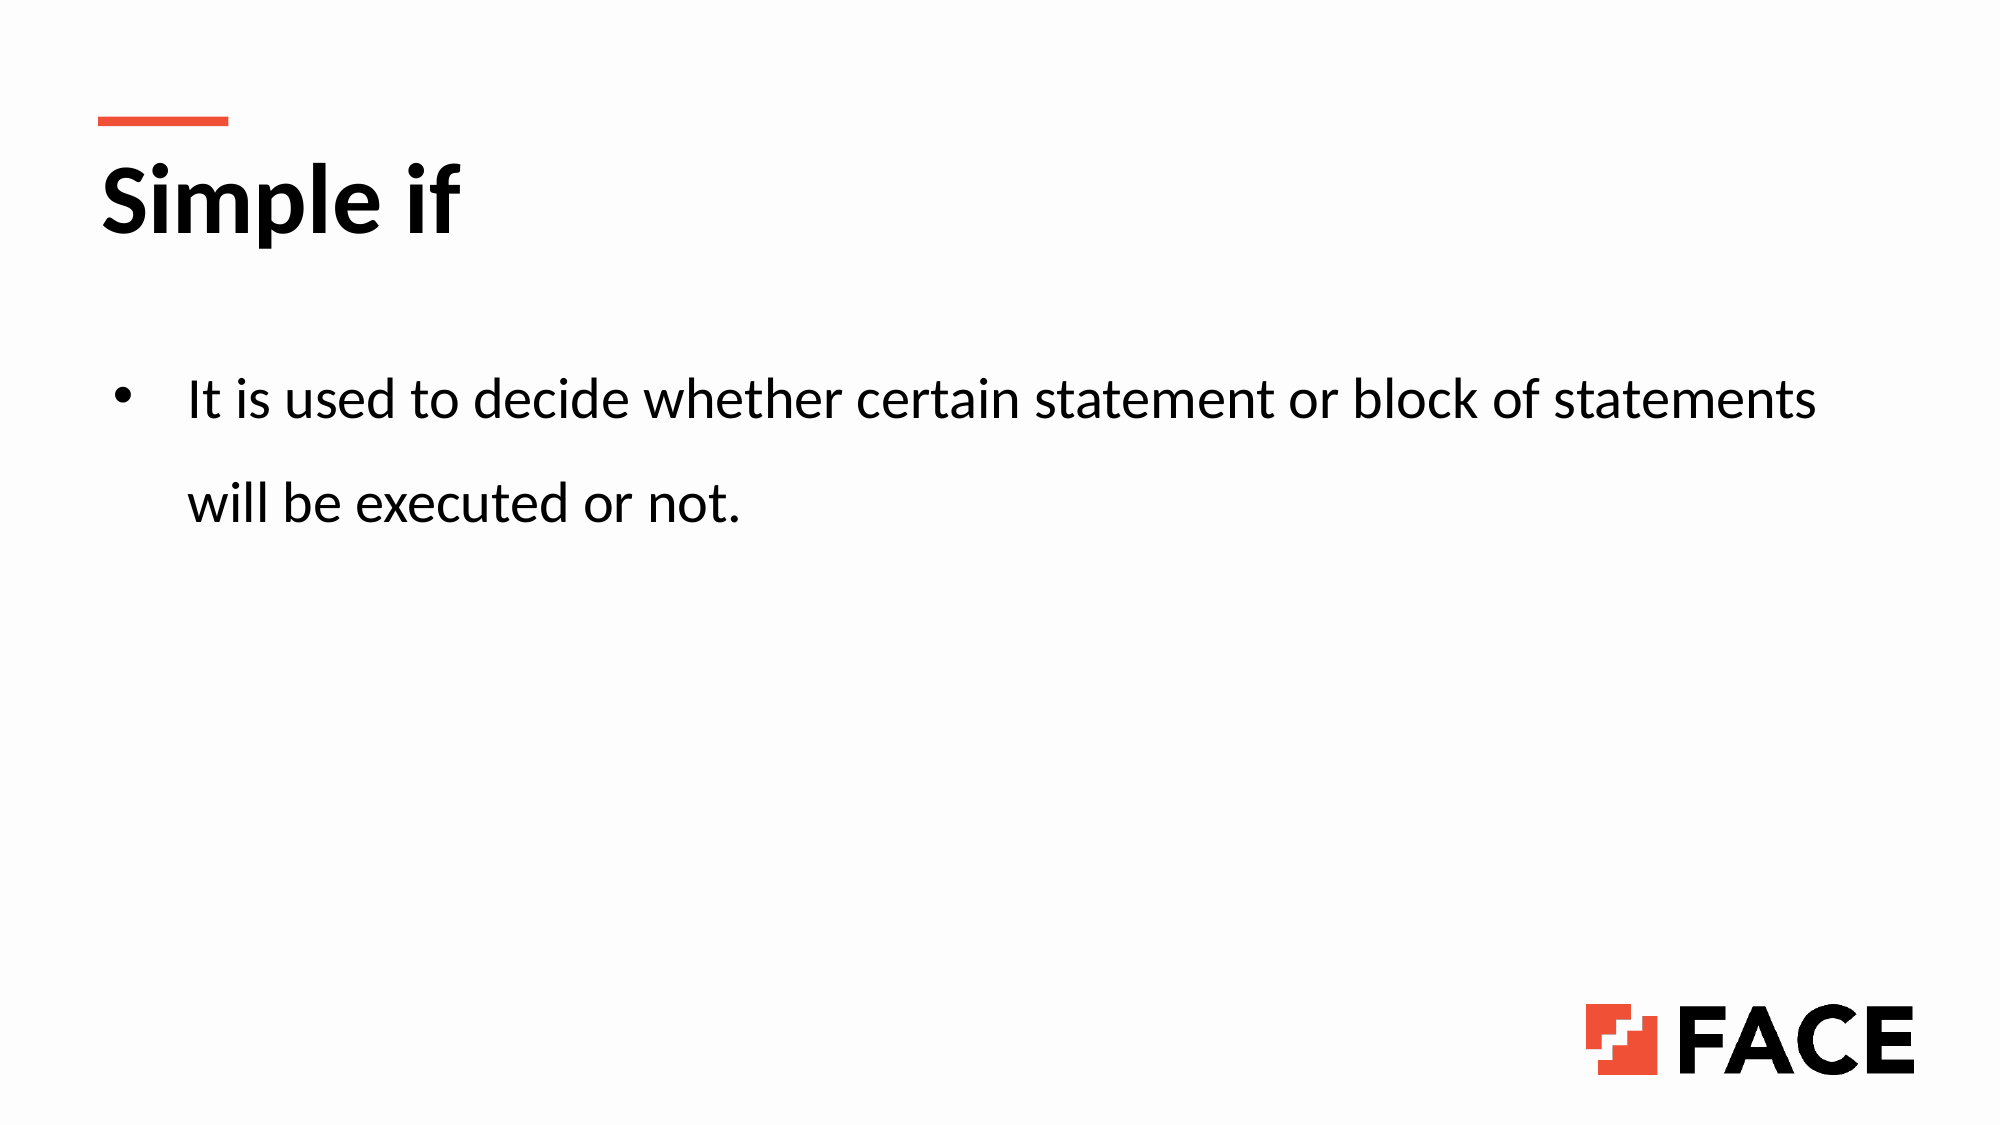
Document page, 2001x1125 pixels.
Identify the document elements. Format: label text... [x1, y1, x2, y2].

text_box It is used to decide whether certain statement or block of statements will be executed or not. [98, 261, 1900, 542]
text_box [96, 115, 231, 128]
text_box Simple if [86, 126, 1938, 261]
picture [1586, 1004, 1915, 1076]
